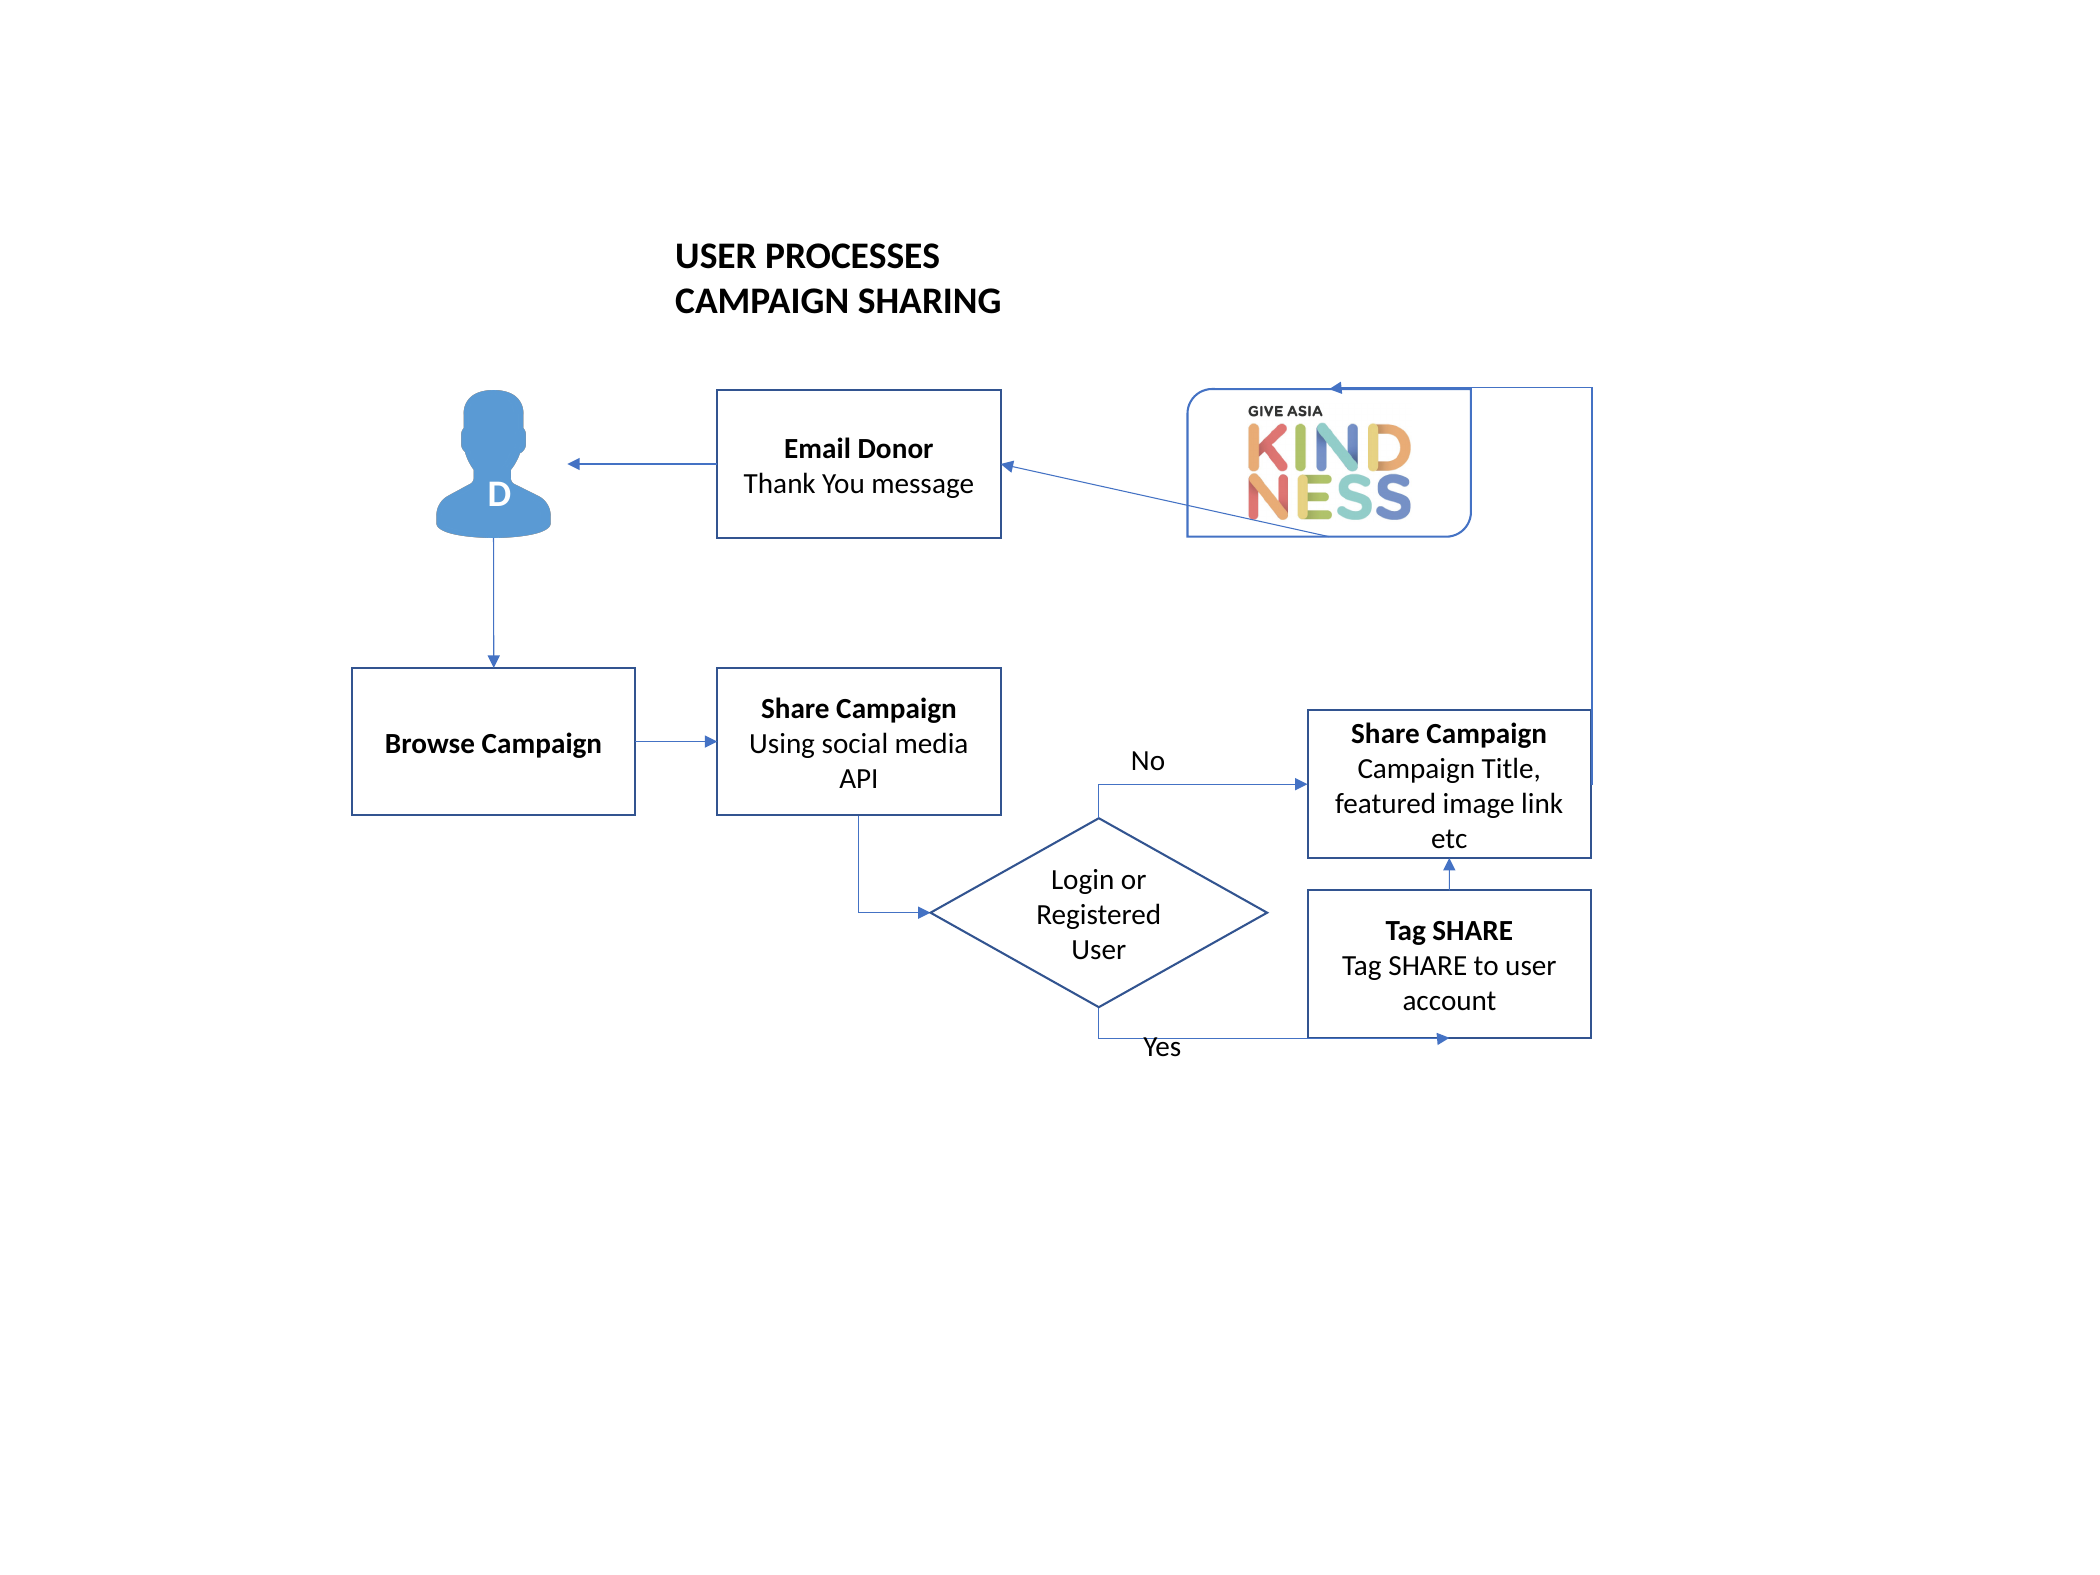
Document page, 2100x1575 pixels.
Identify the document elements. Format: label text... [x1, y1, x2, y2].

text_box Share Campaign Using social media API [716, 667, 1002, 816]
text_box Share Campaign Campaign Title, featured image link etc [1307, 709, 1592, 859]
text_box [1470, 462, 1591, 785]
text_box Browse Campaign [351, 667, 636, 816]
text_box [1098, 784, 1308, 819]
text_box Yes [1115, 1019, 1210, 1070]
text_box USER PROCESSES CAMPAIGN SHARING [660, 223, 1571, 329]
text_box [858, 815, 931, 913]
text_box No [1101, 733, 1195, 784]
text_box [419, 390, 568, 538]
text_box Tag SHARE Tag SHARE to user account [1307, 889, 1592, 1039]
text_box Login or Registered User [928, 817, 1258, 1009]
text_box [1258, 847, 1290, 1198]
text_box Email Donor Thank You message [716, 389, 1002, 539]
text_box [1187, 389, 1471, 537]
